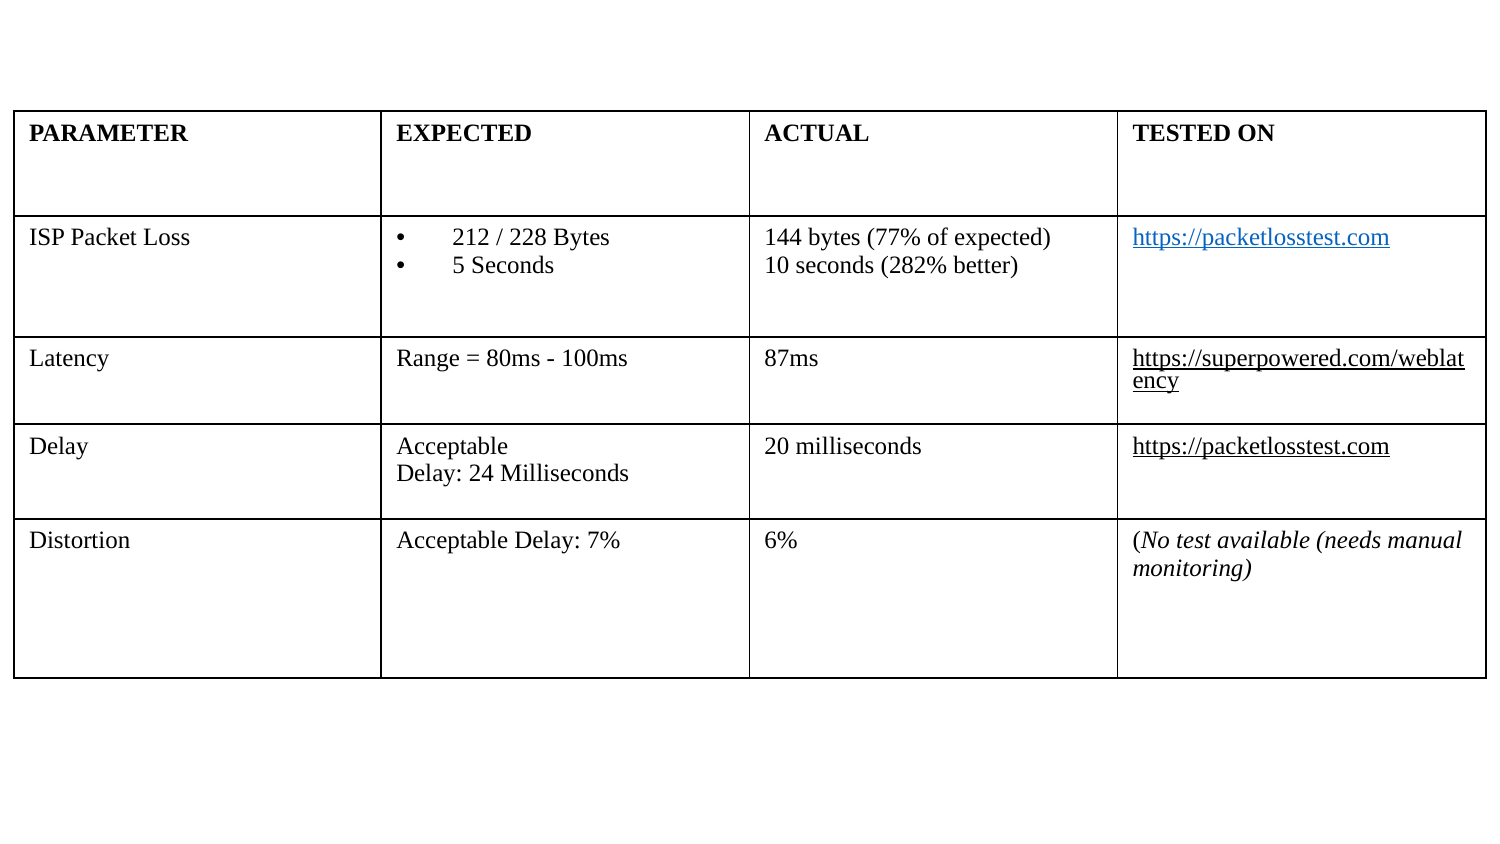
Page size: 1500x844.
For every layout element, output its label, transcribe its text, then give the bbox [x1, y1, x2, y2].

table_header ACTUAL [750, 112, 1117, 215]
table_cell Distortion [15, 520, 380, 677]
table_cell Delay [15, 425, 380, 518]
table_cell Acceptable Delay: 7% [382, 520, 749, 677]
table_cell https://superpowered.com/weblatency [1118, 338, 1485, 423]
table_cell 212 / 228 Bytes 5 Seconds [382, 217, 749, 336]
table_header EXPECTED [382, 112, 749, 215]
table_cell 144 bytes (77% of expected) 10 seconds (282% better) [750, 217, 1117, 336]
table_header TESTED ON [1118, 112, 1485, 215]
table_cell 6% [750, 520, 1117, 677]
table_cell https://packetlosstest.com [1118, 425, 1485, 518]
table_cell Acceptable Delay: 24 Milliseconds [382, 425, 749, 518]
table_cell 87ms [750, 338, 1117, 423]
table_cell https://packetlosstest.com [1118, 217, 1485, 336]
table_cell Range = 80ms - 100ms [382, 338, 749, 423]
table_cell 20 milliseconds [750, 425, 1117, 518]
table_header PARAMETER [15, 112, 380, 215]
table_cell (No test available (needs manual monitoring) [1118, 520, 1485, 677]
table_cell ISP Packet Loss [15, 217, 380, 336]
table_cell Latency [15, 338, 380, 423]
